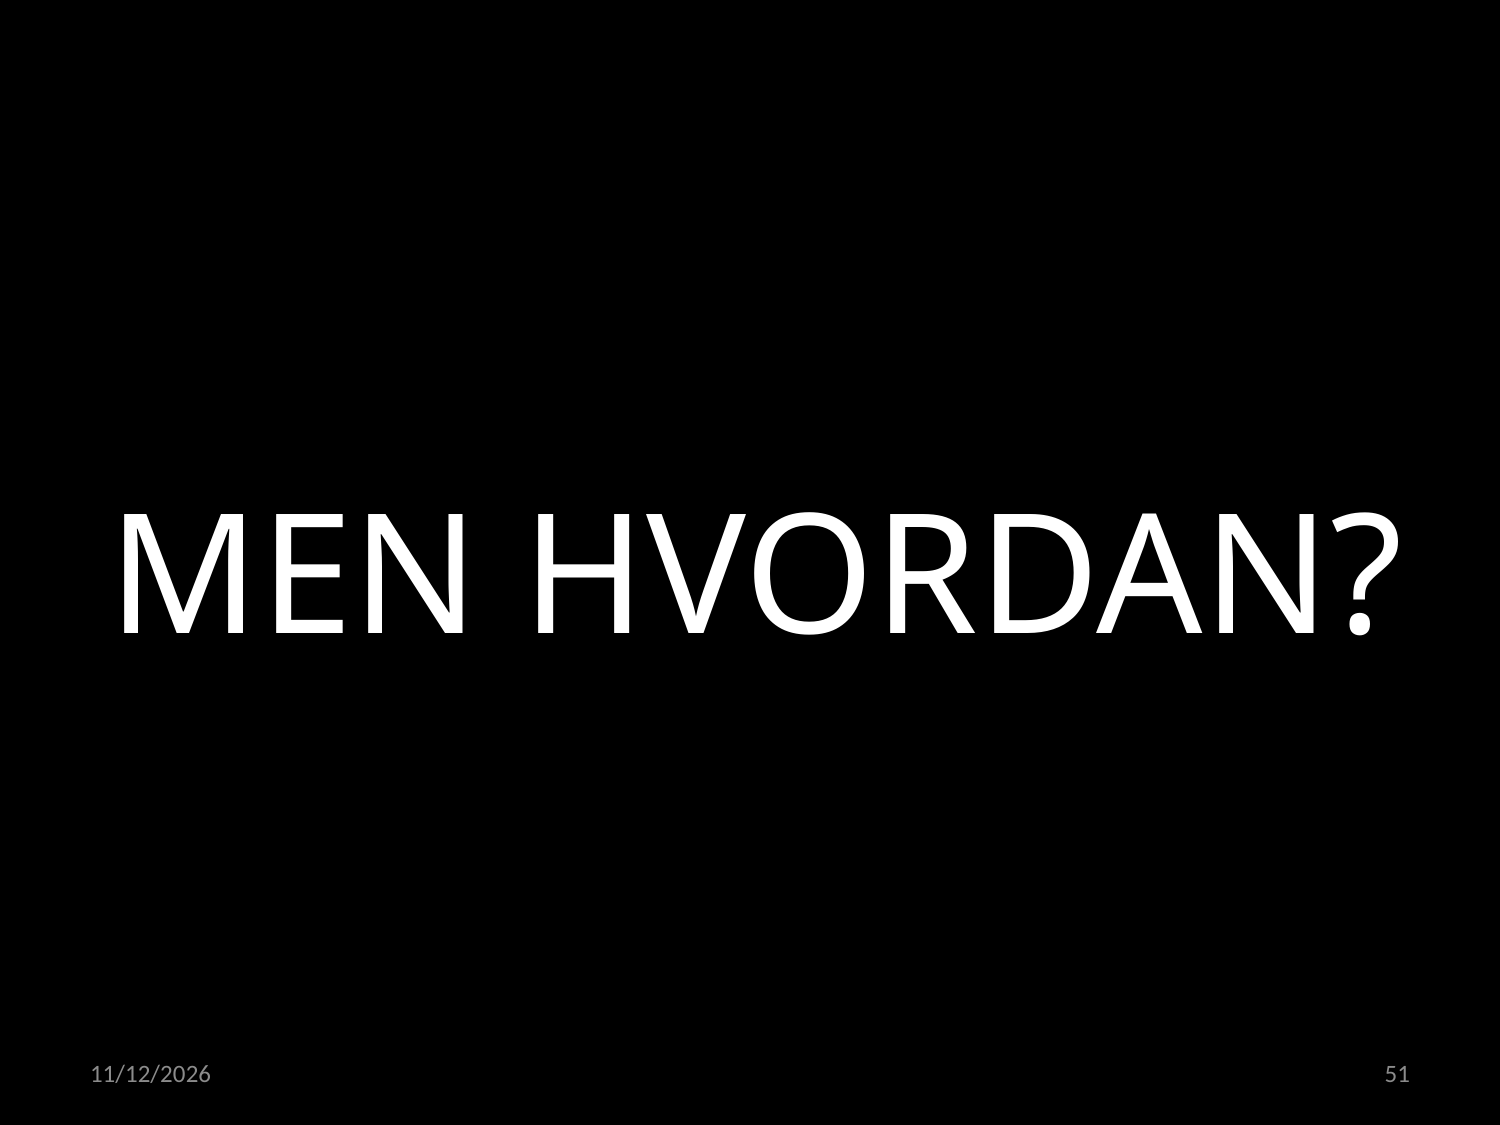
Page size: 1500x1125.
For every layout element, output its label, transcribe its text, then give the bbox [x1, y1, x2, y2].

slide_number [75, 1042, 425, 1103]
text_box MEN HVORDAN? [5, 459, 1500, 561]
slide_number 51 [1074, 1042, 1425, 1103]
